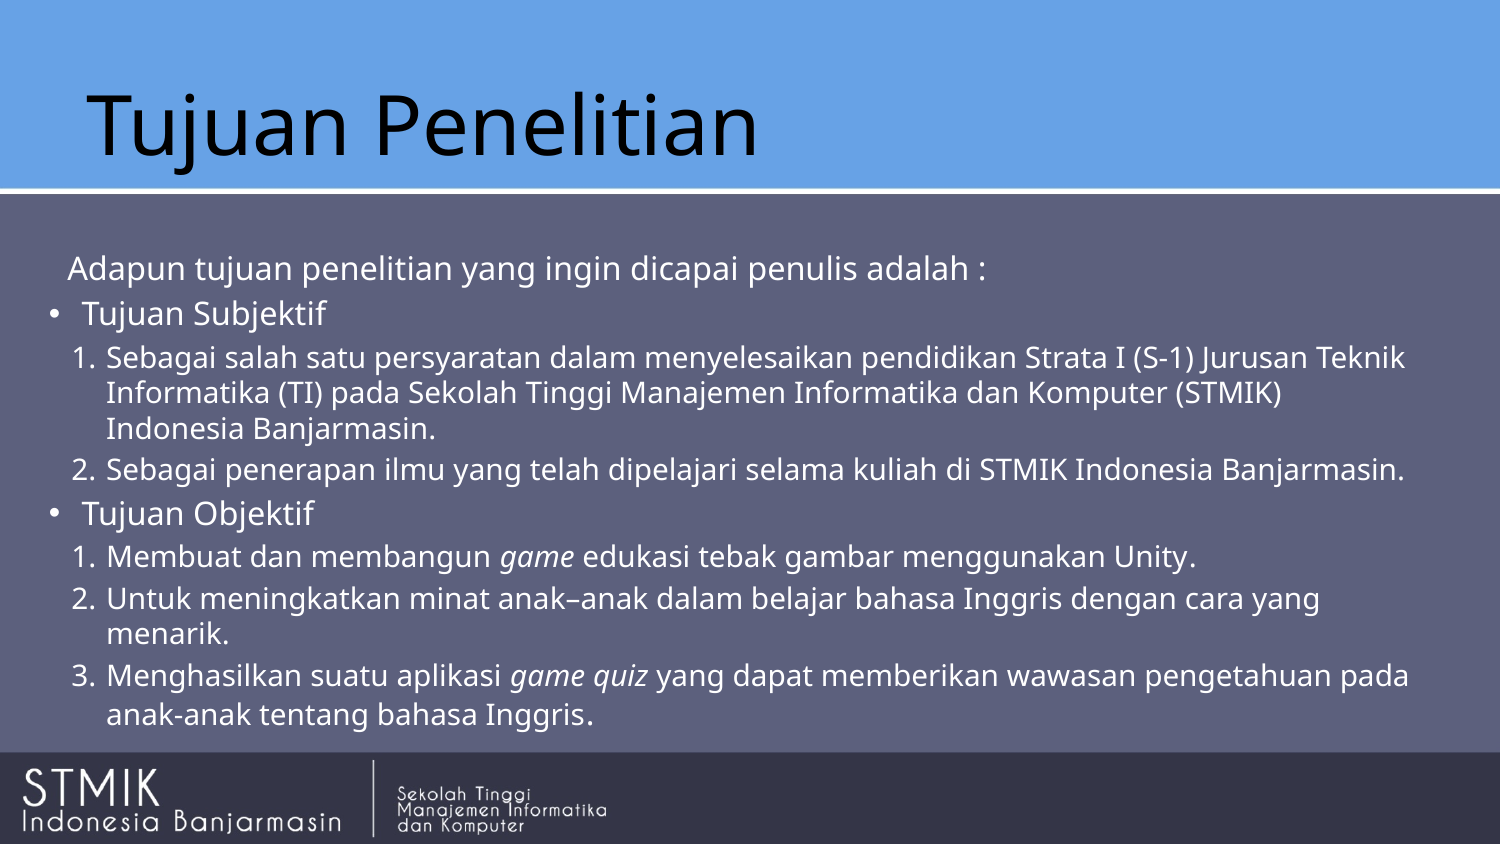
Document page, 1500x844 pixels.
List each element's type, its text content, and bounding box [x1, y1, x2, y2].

title Tujuan Penelitian [75, 65, 1425, 179]
list Adapun tujuan penelitian yang ingin dicapai penulis adalah : Tujuan Subjektif Sebagai salah satu persyaratan dalam menyelesaikan pendidikan Strata I (S-1) Jurusan Teknik Informatika (TI) pada Sekolah Tinggi Manajemen Informatika dan Komputer (STMIK) Indonesia Banjarmasin. Sebagai penerapan ilmu yang telah dipelajari selama kuliah di STMIK Indonesia Banjarmasin. Tujuan Objektif Membuat dan membangun game edukasi tebak gambar menggunakan Unity. Untuk meningkatkan minat anak–anak dalam belajar bahasa Inggris dengan cara yang menarik. Menghasilkan suatu aplikasi game quiz yang dapat memberikan wawasan pengetahuan pada anak-anak tentang bahasa Inggris. [37, 196, 1425, 754]
picture [0, 0, 1500, 844]
